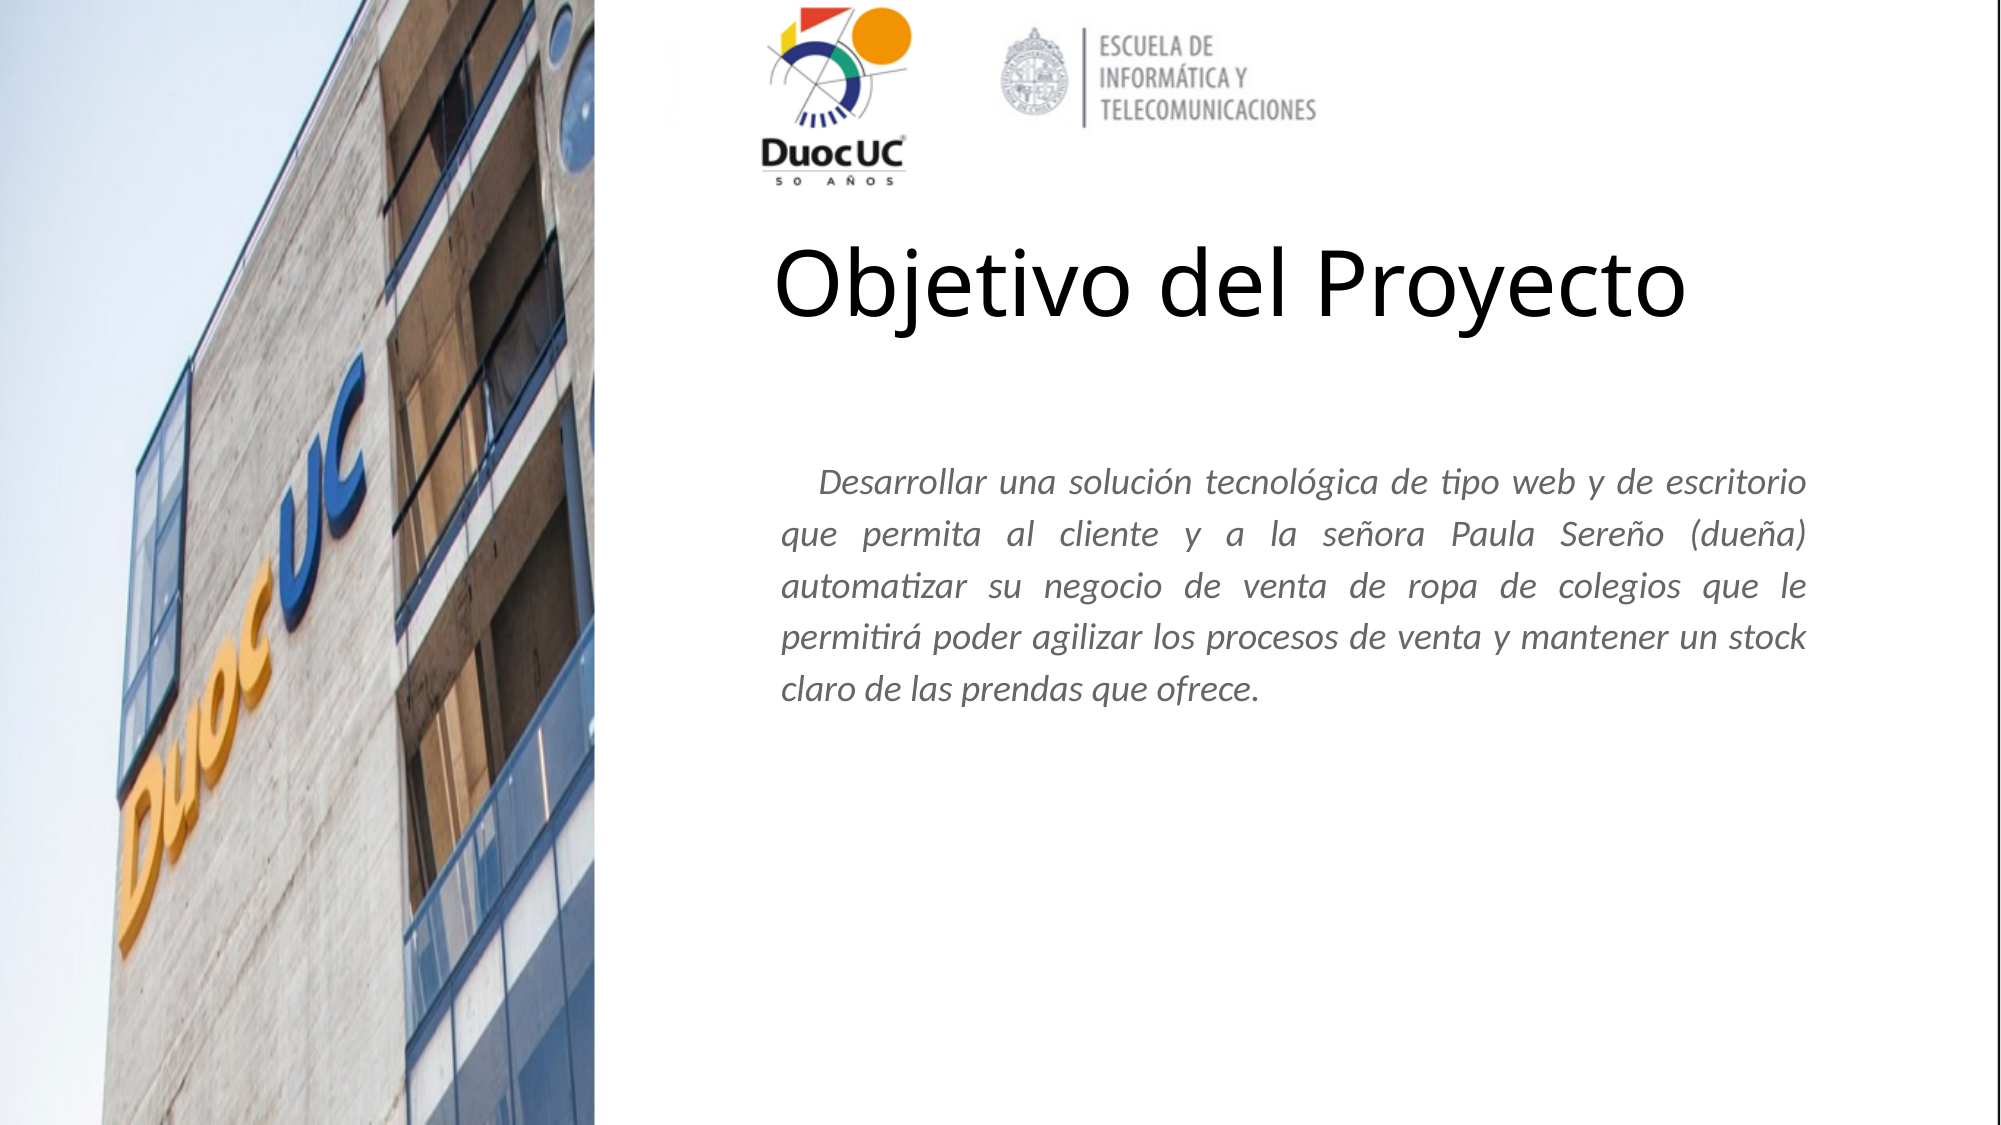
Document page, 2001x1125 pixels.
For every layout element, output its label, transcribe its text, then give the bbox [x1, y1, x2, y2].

picture [0, 0, 2001, 1125]
title Objetivo del Proyecto [294, 226, 1706, 349]
text_box Desarrollar una solución tecnológica de tipo web y de escritorio que permita al cliente y a la señora Paula Sereño (dueña) automatizar su negocio de venta de ropa de colegios que le permitirá poder agilizar los procesos de venta y mantener un stock claro de las prendas que ofrece. [766, 442, 1823, 717]
